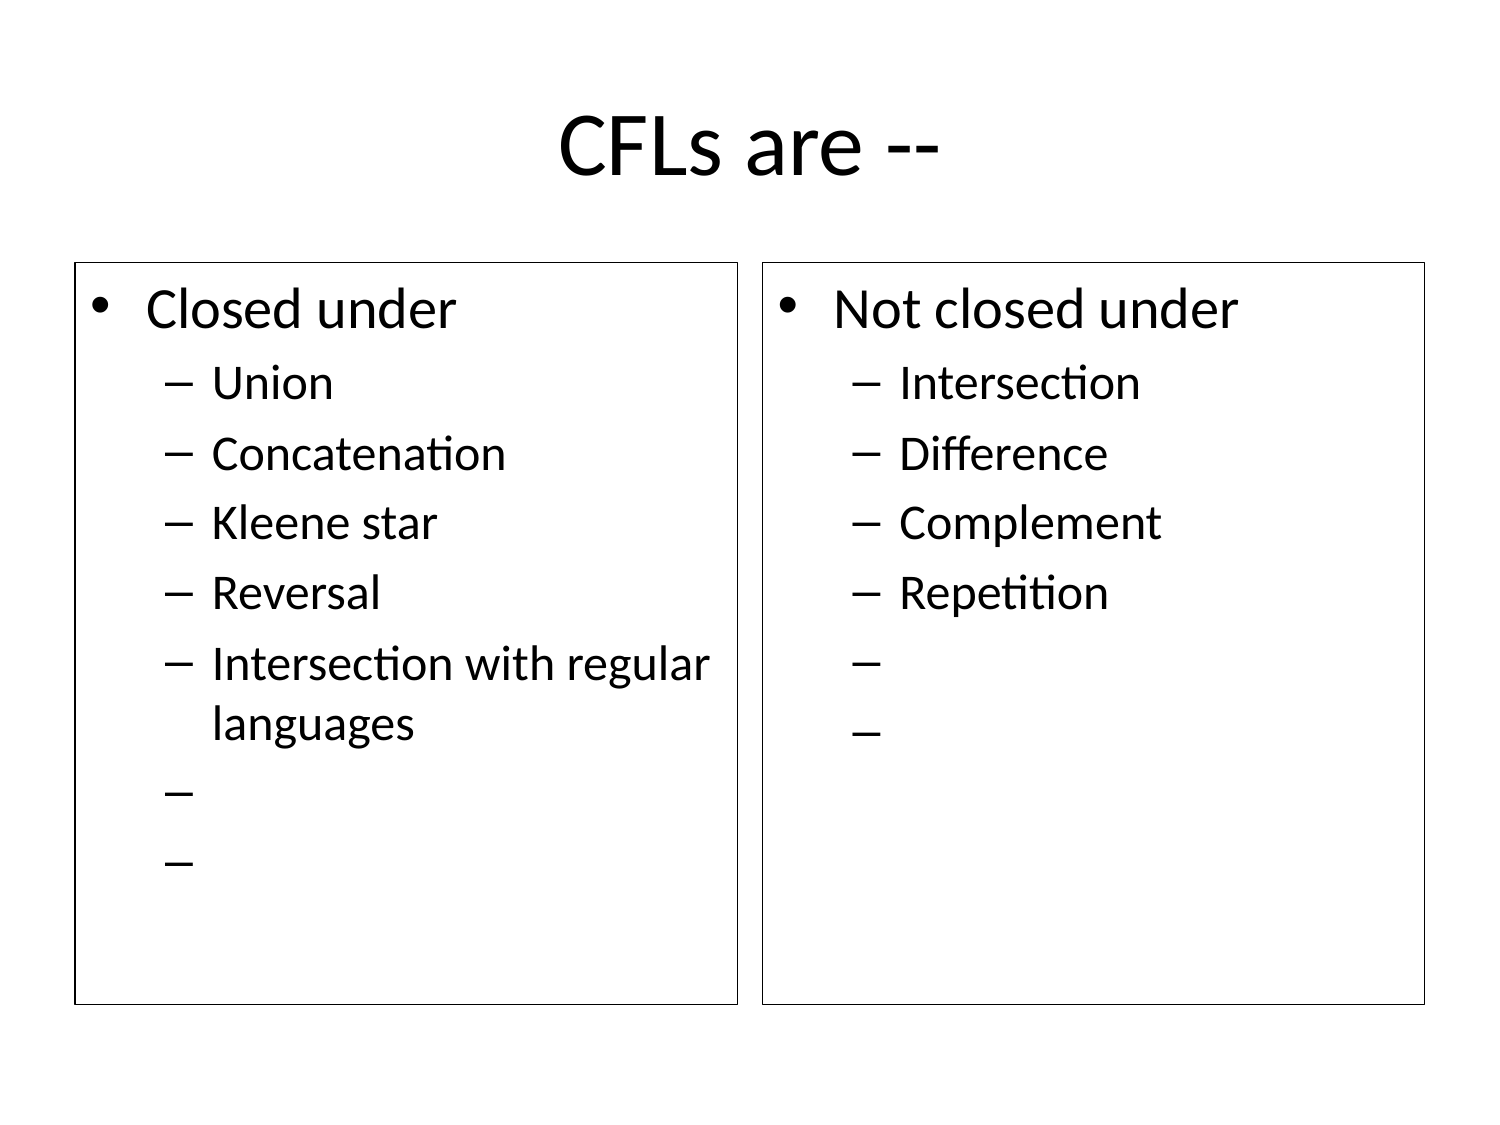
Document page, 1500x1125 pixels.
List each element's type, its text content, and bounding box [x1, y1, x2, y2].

list Closed under Union Concatenation Kleene star Reversal Intersection with regular languages [75, 262, 738, 1005]
title CFLs are -- [75, 45, 1425, 233]
list Not closed under Intersection Difference Complement Repetition [762, 262, 1425, 1005]
